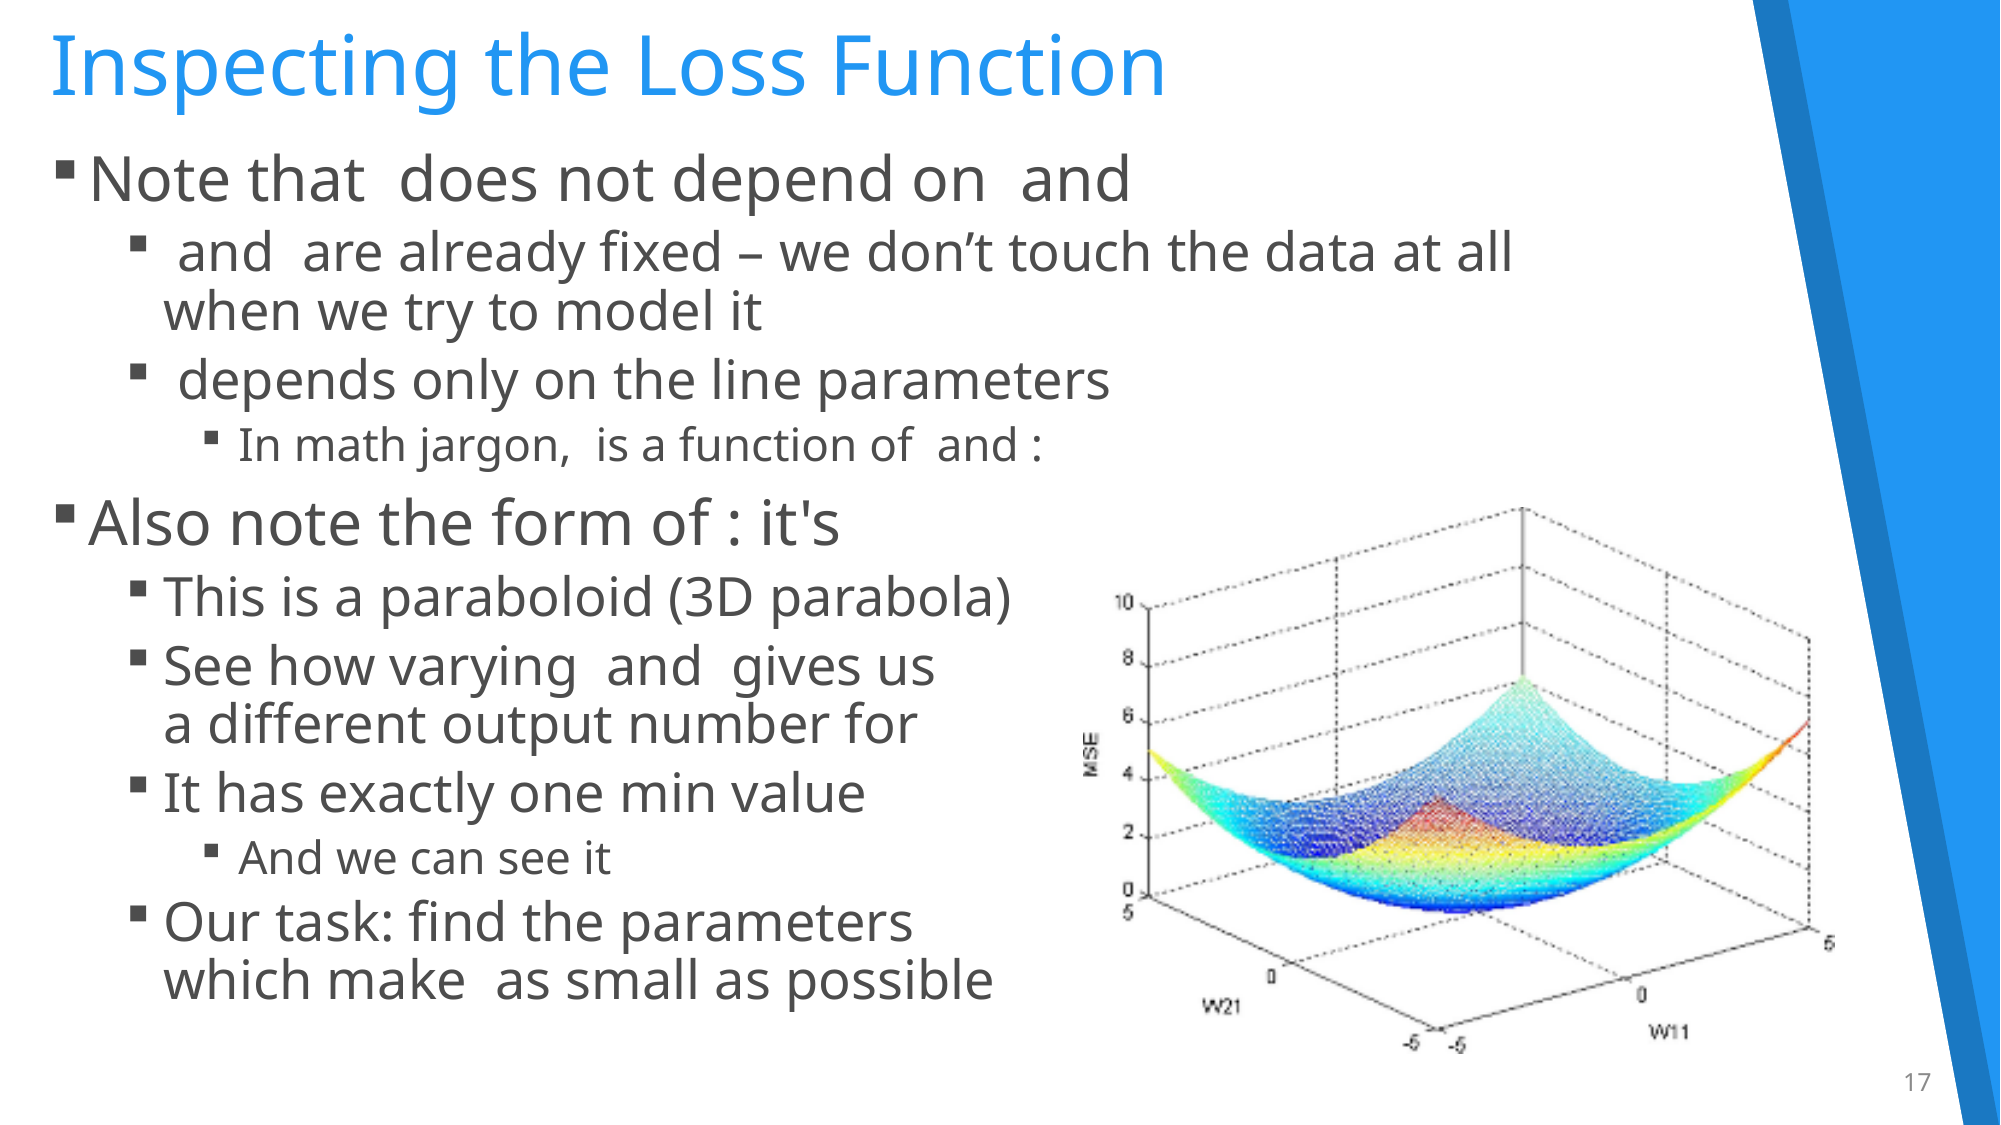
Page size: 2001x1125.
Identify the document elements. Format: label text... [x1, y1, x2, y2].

slide_number 17 [1877, 1053, 1947, 1114]
title Inspecting the Loss Function [35, 0, 1959, 137]
picture [1083, 507, 1835, 1054]
